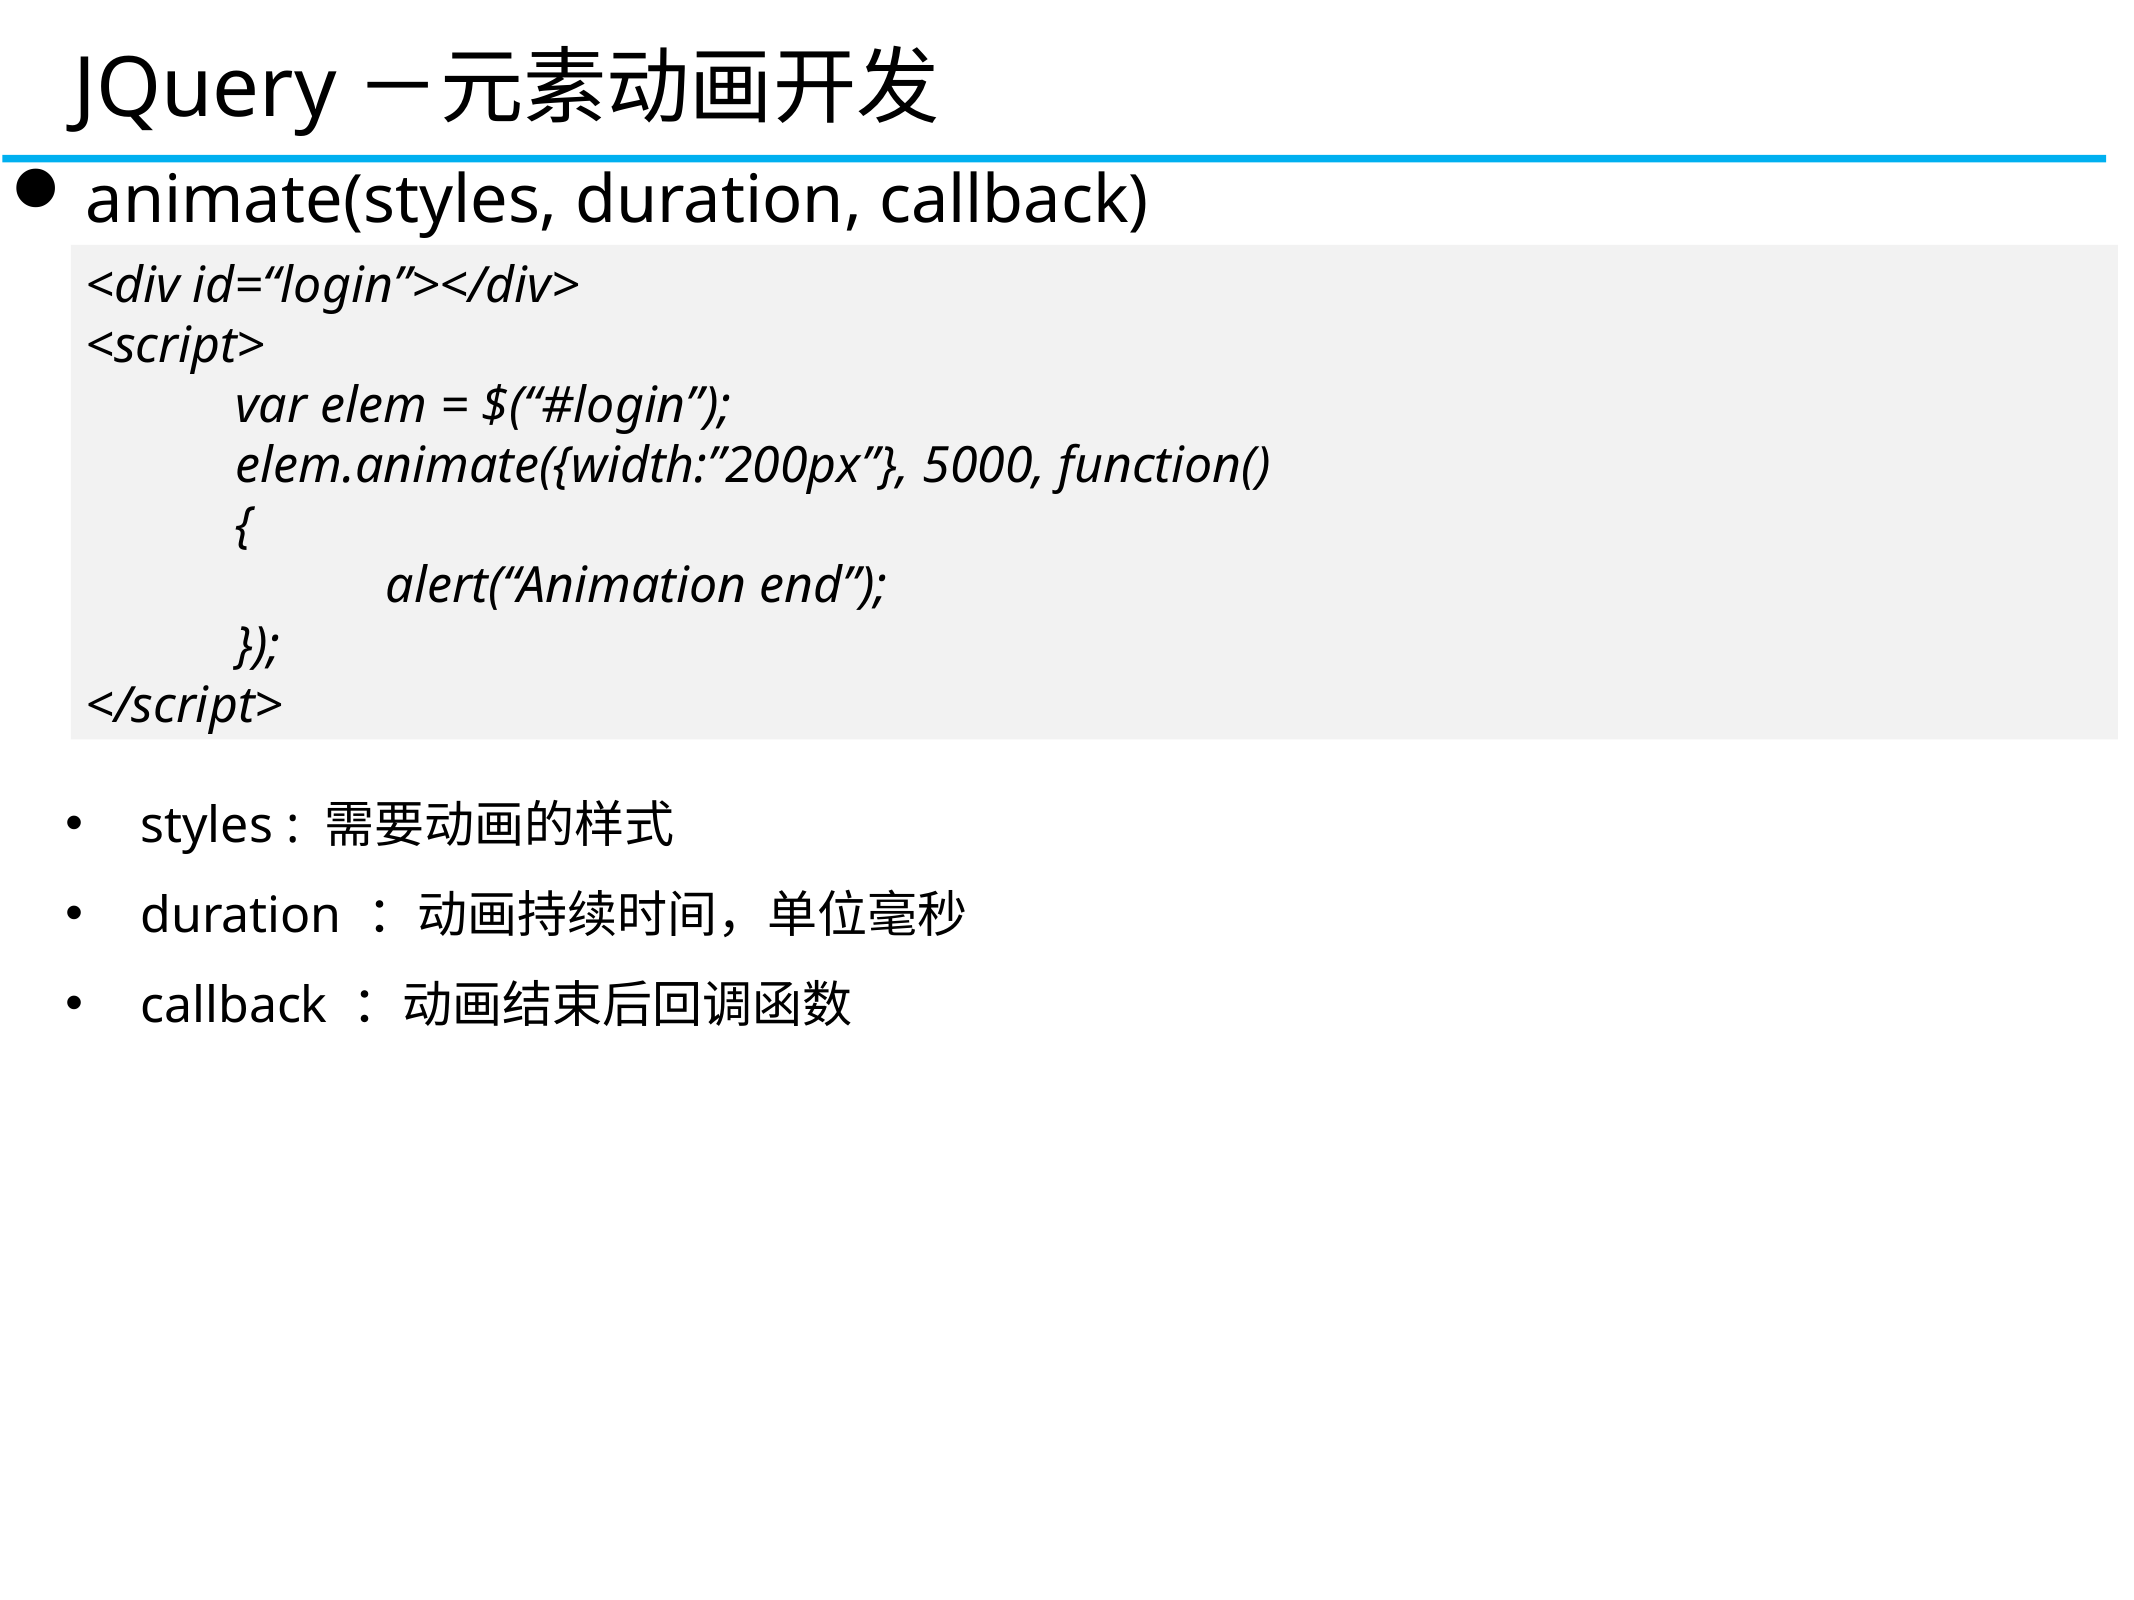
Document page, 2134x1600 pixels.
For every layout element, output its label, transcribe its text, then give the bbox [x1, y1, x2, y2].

text_box JQuery－元素动画开发 [58, 25, 1763, 148]
text_box [1166, 154, 2107, 163]
text_box animate(styles, duration, callback) [0, 148, 1166, 244]
text_box styles : 需要动画的样式 duration ：动画持续时间，单位毫秒 callback ：动画结束后回调函数 [50, 755, 2107, 1145]
text_box <div id=“login”></div> <script> var elem = $(“#login”); elem.animate({width:”200px”}, 5000, function() { alert(“Animation end”); }); </script> [70, 244, 2118, 740]
